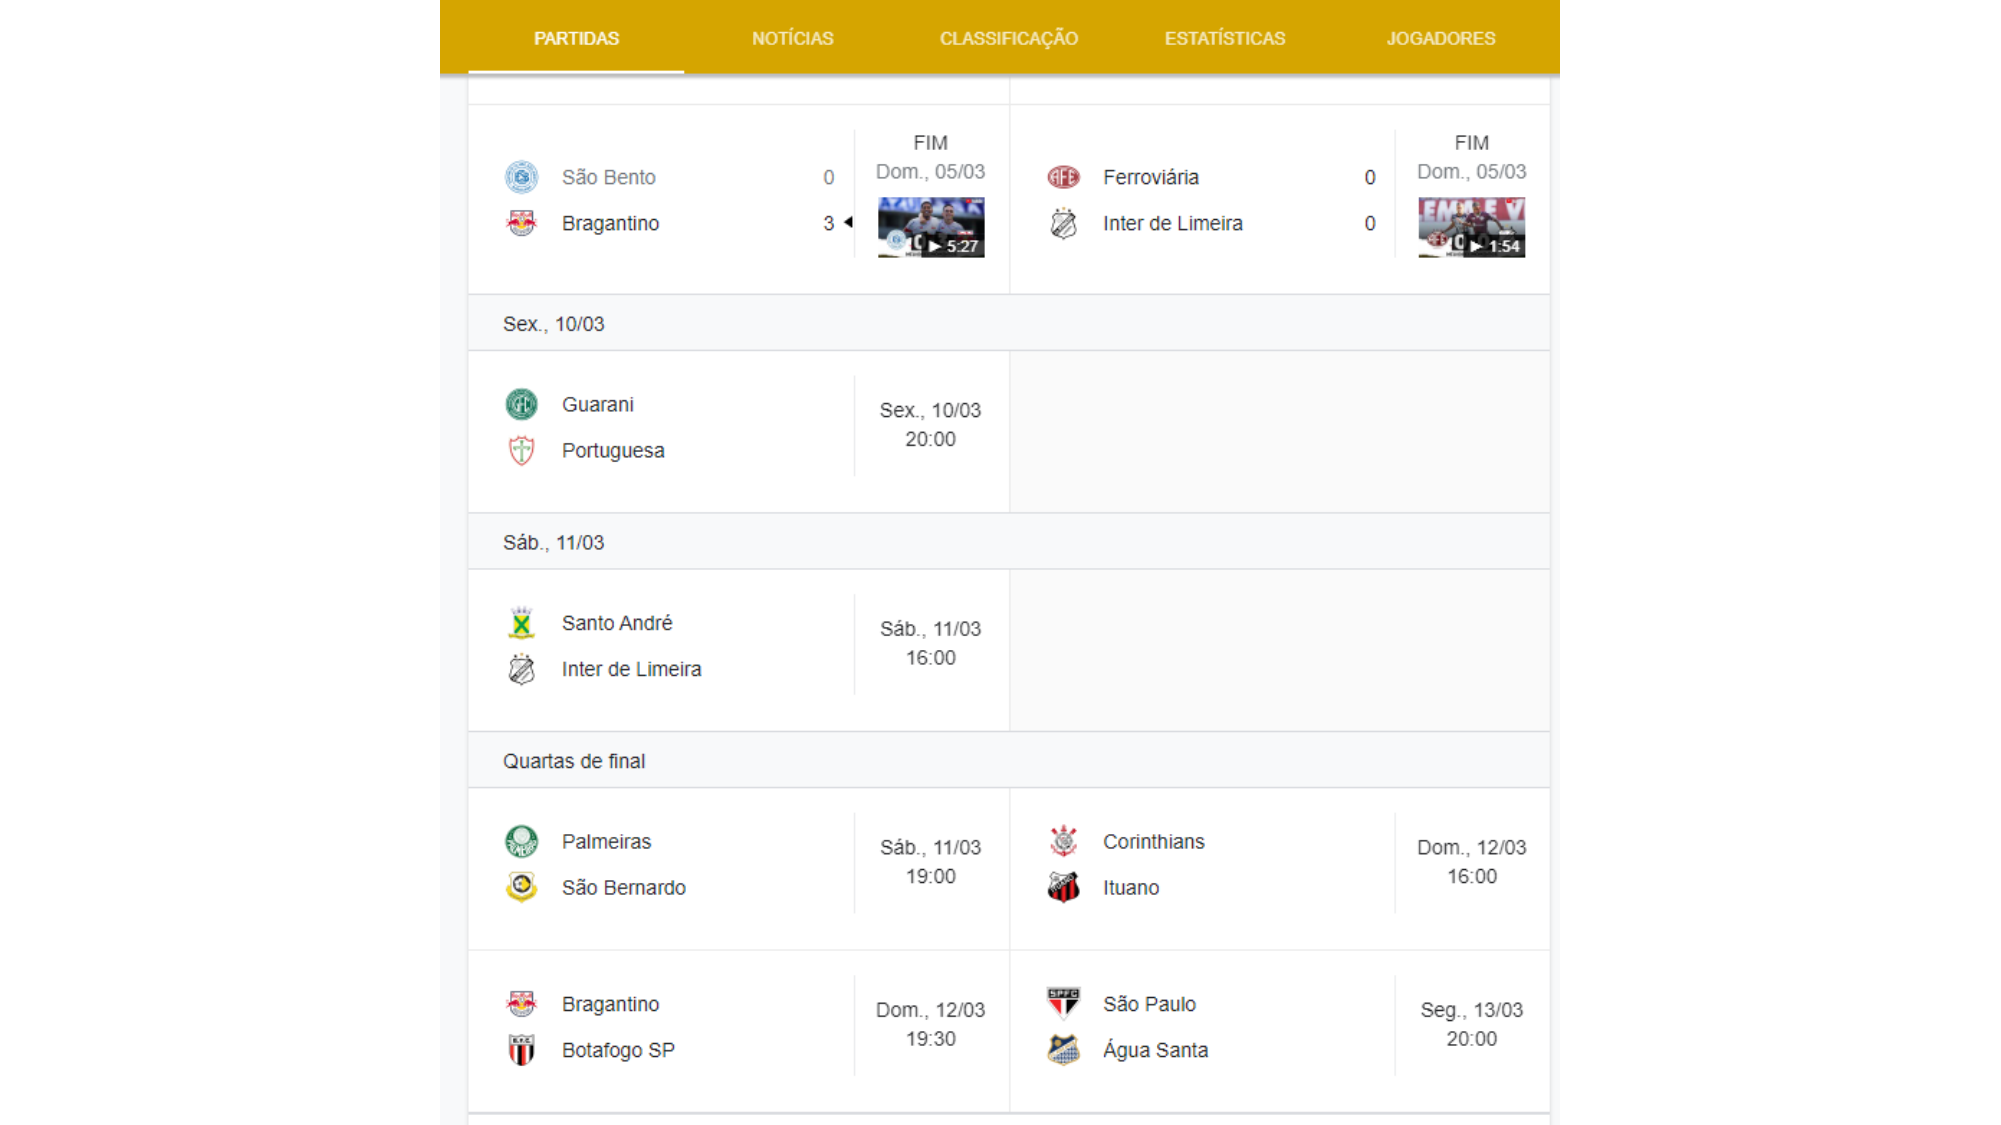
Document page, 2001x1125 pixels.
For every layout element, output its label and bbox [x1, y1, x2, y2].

picture [440, 0, 1560, 1125]
